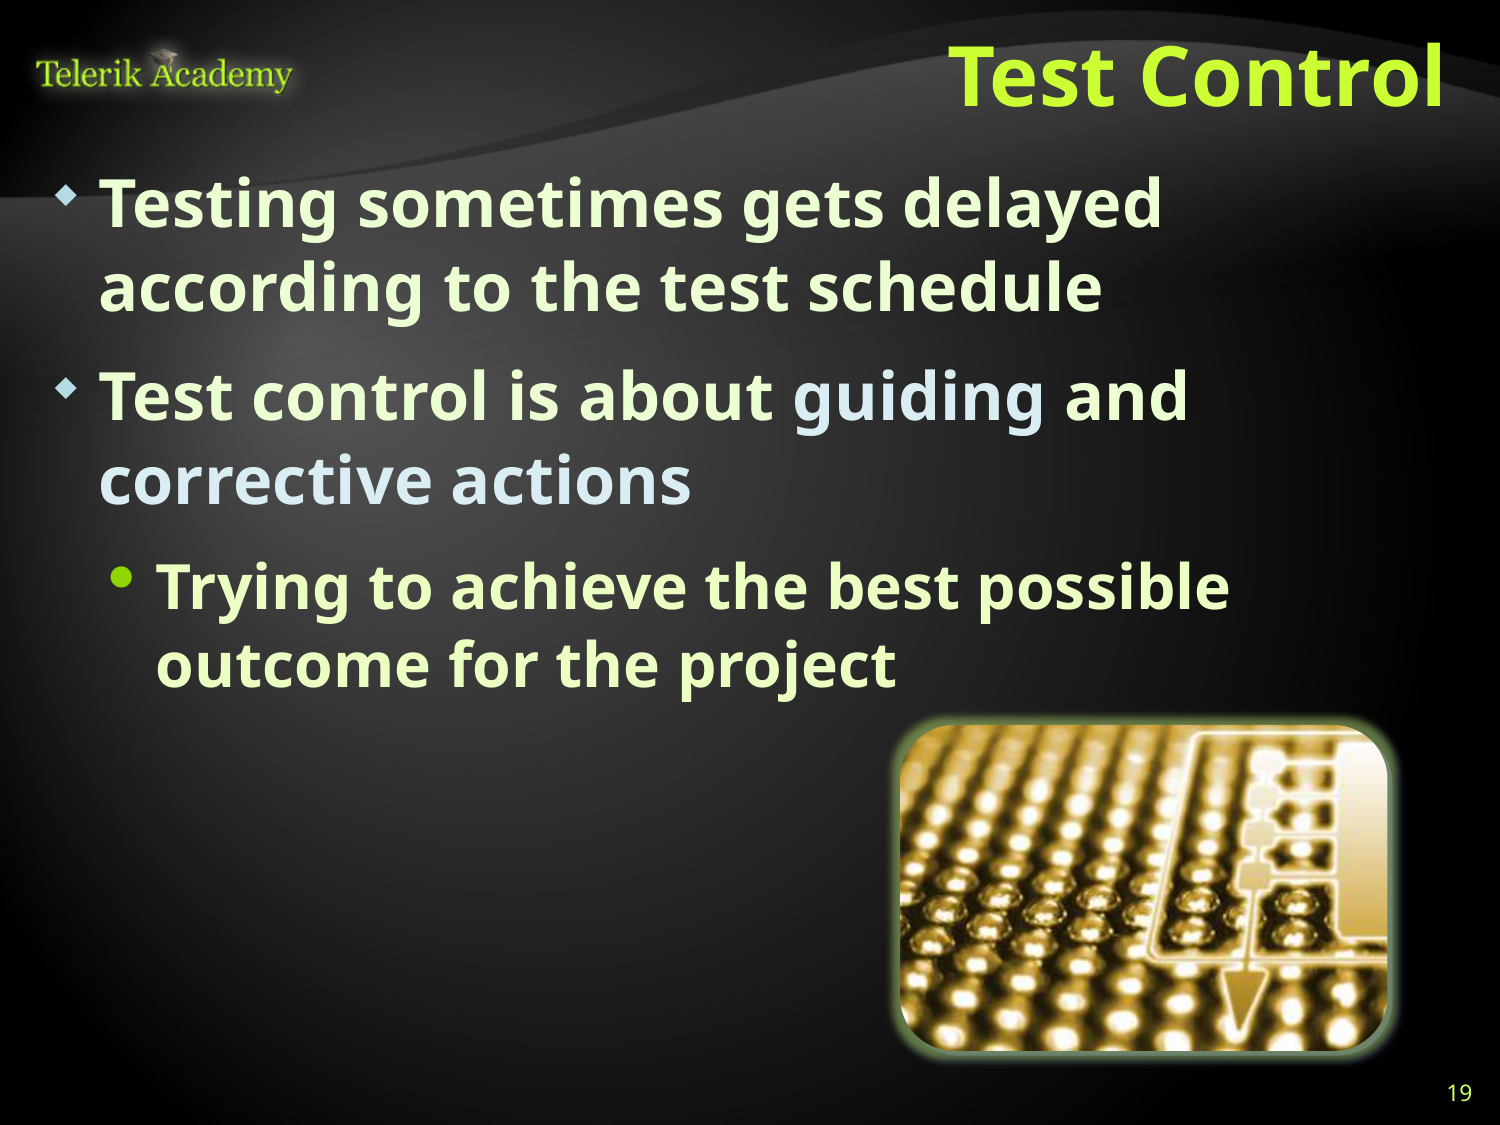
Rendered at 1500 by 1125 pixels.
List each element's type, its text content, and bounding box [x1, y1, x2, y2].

list Testing sometimes gets delayed according to the test schedule Test control is about guiding and corrective actions Trying to achieve the best possible outcome for the project [37, 149, 1463, 1100]
picture [0, 0, 1500, 1125]
slide_number 19 [1412, 1074, 1488, 1113]
title Test Control [300, 12, 1463, 149]
